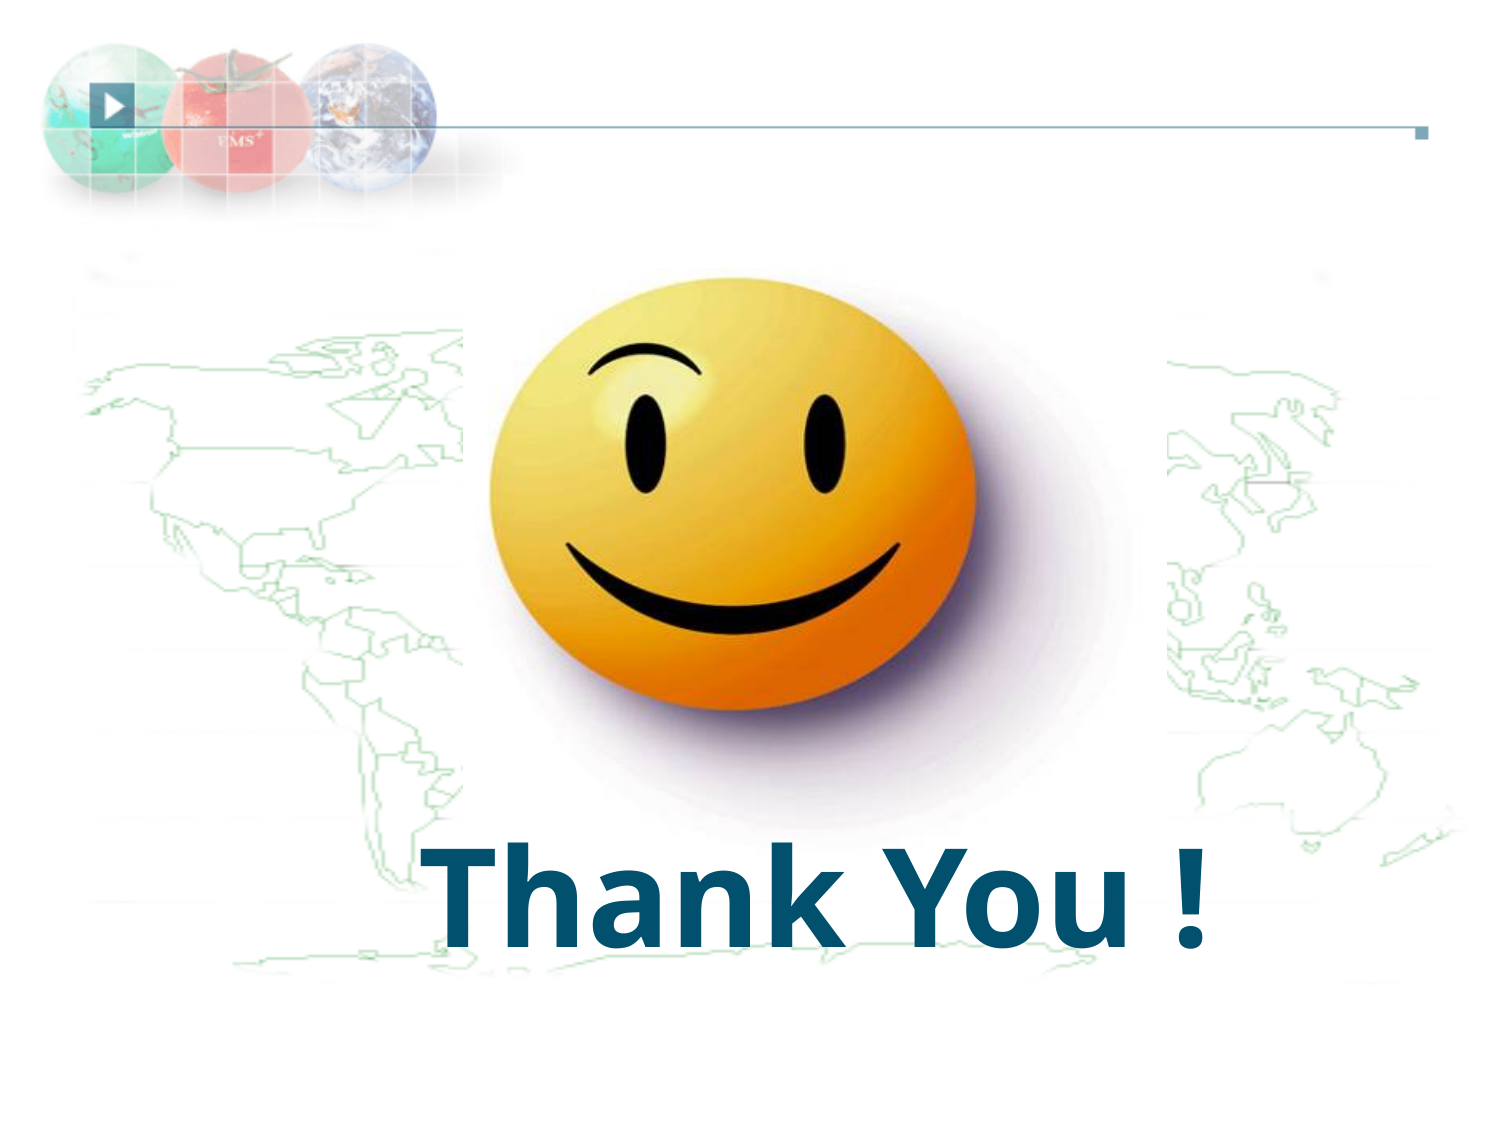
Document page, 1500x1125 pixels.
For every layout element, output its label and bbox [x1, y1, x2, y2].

picture [0, 0, 1500, 985]
